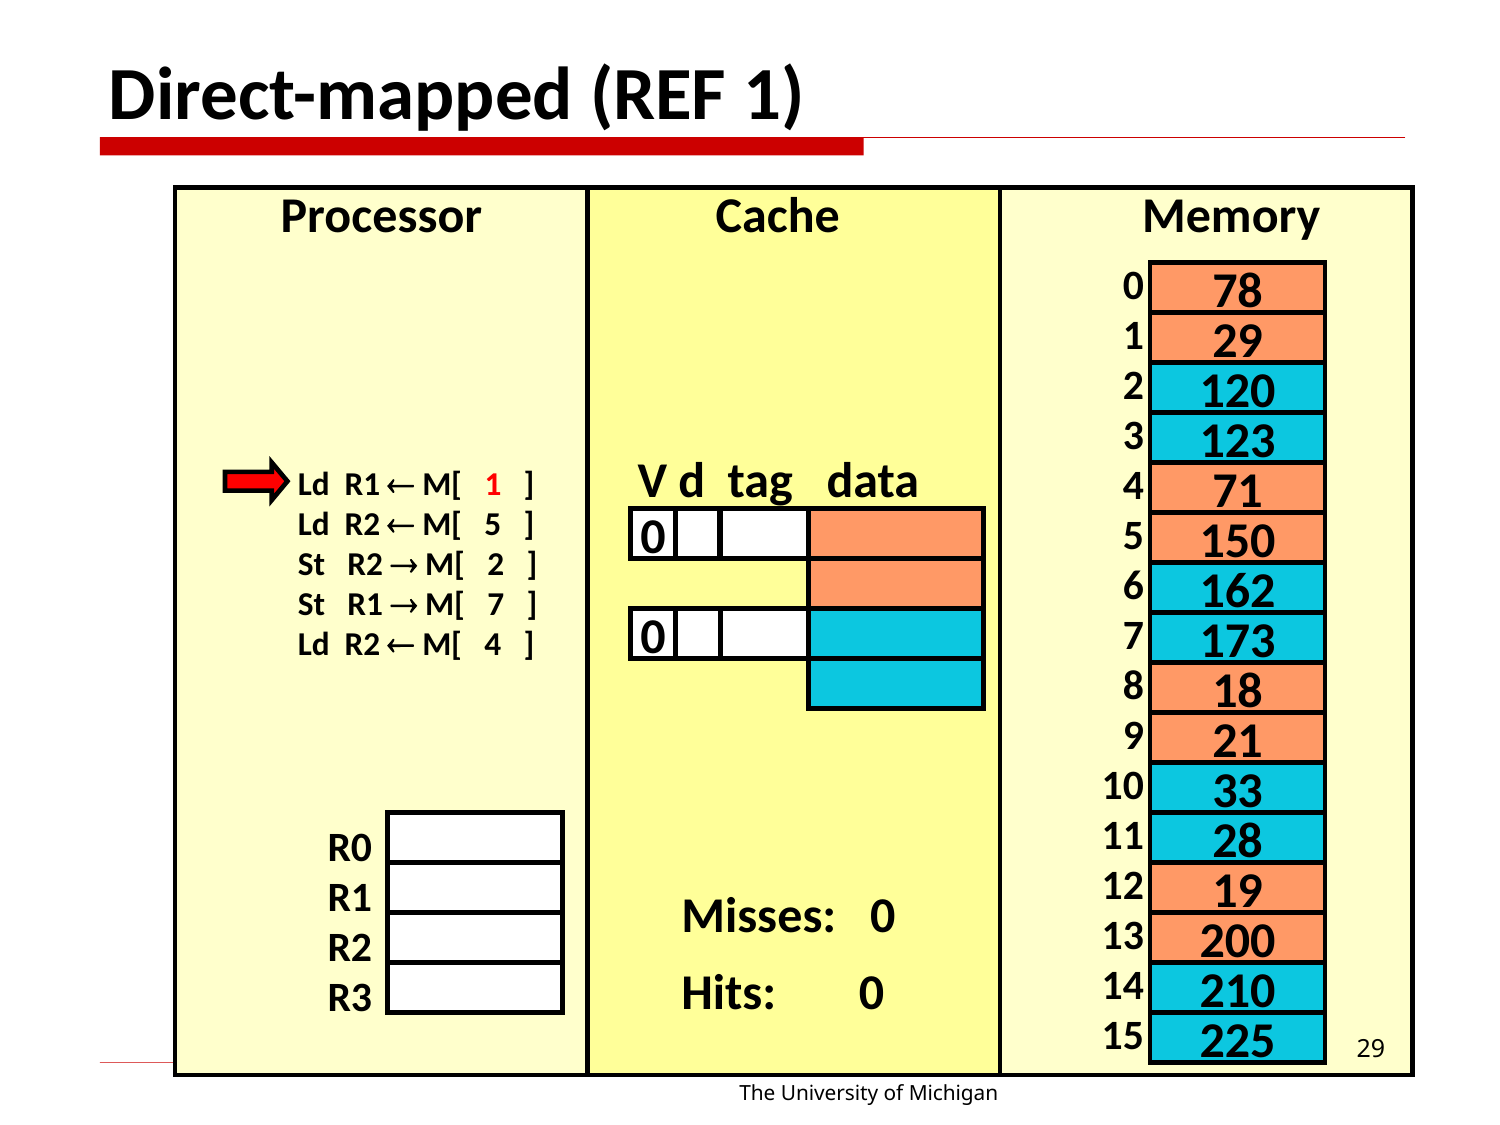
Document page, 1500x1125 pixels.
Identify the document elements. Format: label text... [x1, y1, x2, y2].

text_box 33 [1159, 763, 1325, 812]
text_box [808, 658, 984, 709]
text_box 200 [1149, 912, 1325, 963]
text_box 162 [1159, 562, 1325, 612]
text_box 150 [1159, 513, 1325, 562]
text_box [1159, 187, 1413, 1075]
text_box Misses: 0 Hits: 0 [666, 874, 911, 1031]
text_box 210 [1159, 963, 1325, 1012]
text_box V d tag data [597, 440, 960, 516]
text_box 120 [1149, 362, 1325, 413]
text_box 225 [1149, 1012, 1325, 1024]
text_box R0 R1 R2 R3 [312, 812, 388, 1028]
text_box 78 [1149, 262, 1325, 313]
text_box 0 [630, 608, 676, 659]
text_box [388, 812, 563, 862]
text_box Cache [700, 174, 855, 251]
text_box 0 [630, 508, 676, 559]
text_box 173 [1149, 612, 1325, 663]
text_box Memory [1127, 174, 1336, 251]
text_box 21 [1149, 712, 1325, 763]
text_box [808, 558, 984, 608]
text_box [720, 516, 808, 559]
text_box Ld R1  M[ 1 ] Ld R2  M[ 5 ] St R2  M[ 2 ] St R1  M[ 7 ] Ld R2  M[ 4 ] [283, 454, 553, 670]
text_box 0 1 2 3 4 5 6 7 8 9 10 11 12 13 14 15 [1086, 249, 1159, 1066]
text_box 29 [1149, 1024, 1400, 1103]
text_box Direct-mapped (REF 1) [94, 36, 1407, 142]
text_box [224, 462, 288, 501]
text_box [676, 608, 721, 659]
text_box [388, 962, 563, 1013]
text_box [588, 187, 999, 1075]
text_box [388, 862, 563, 912]
text_box [676, 508, 720, 559]
text_box 28 [1149, 812, 1325, 863]
text_box 18 [1159, 663, 1325, 712]
text_box [808, 608, 984, 658]
text_box Processor [265, 174, 498, 251]
text_box 71 [1149, 462, 1325, 513]
text_box [721, 608, 808, 659]
text_box 19 [1159, 863, 1325, 912]
text_box 123 [1159, 413, 1325, 462]
text_box [174, 187, 588, 1075]
text_box [999, 187, 1149, 1075]
text_box 29 [1159, 313, 1325, 362]
text_box [388, 912, 563, 962]
text_box [808, 508, 984, 558]
